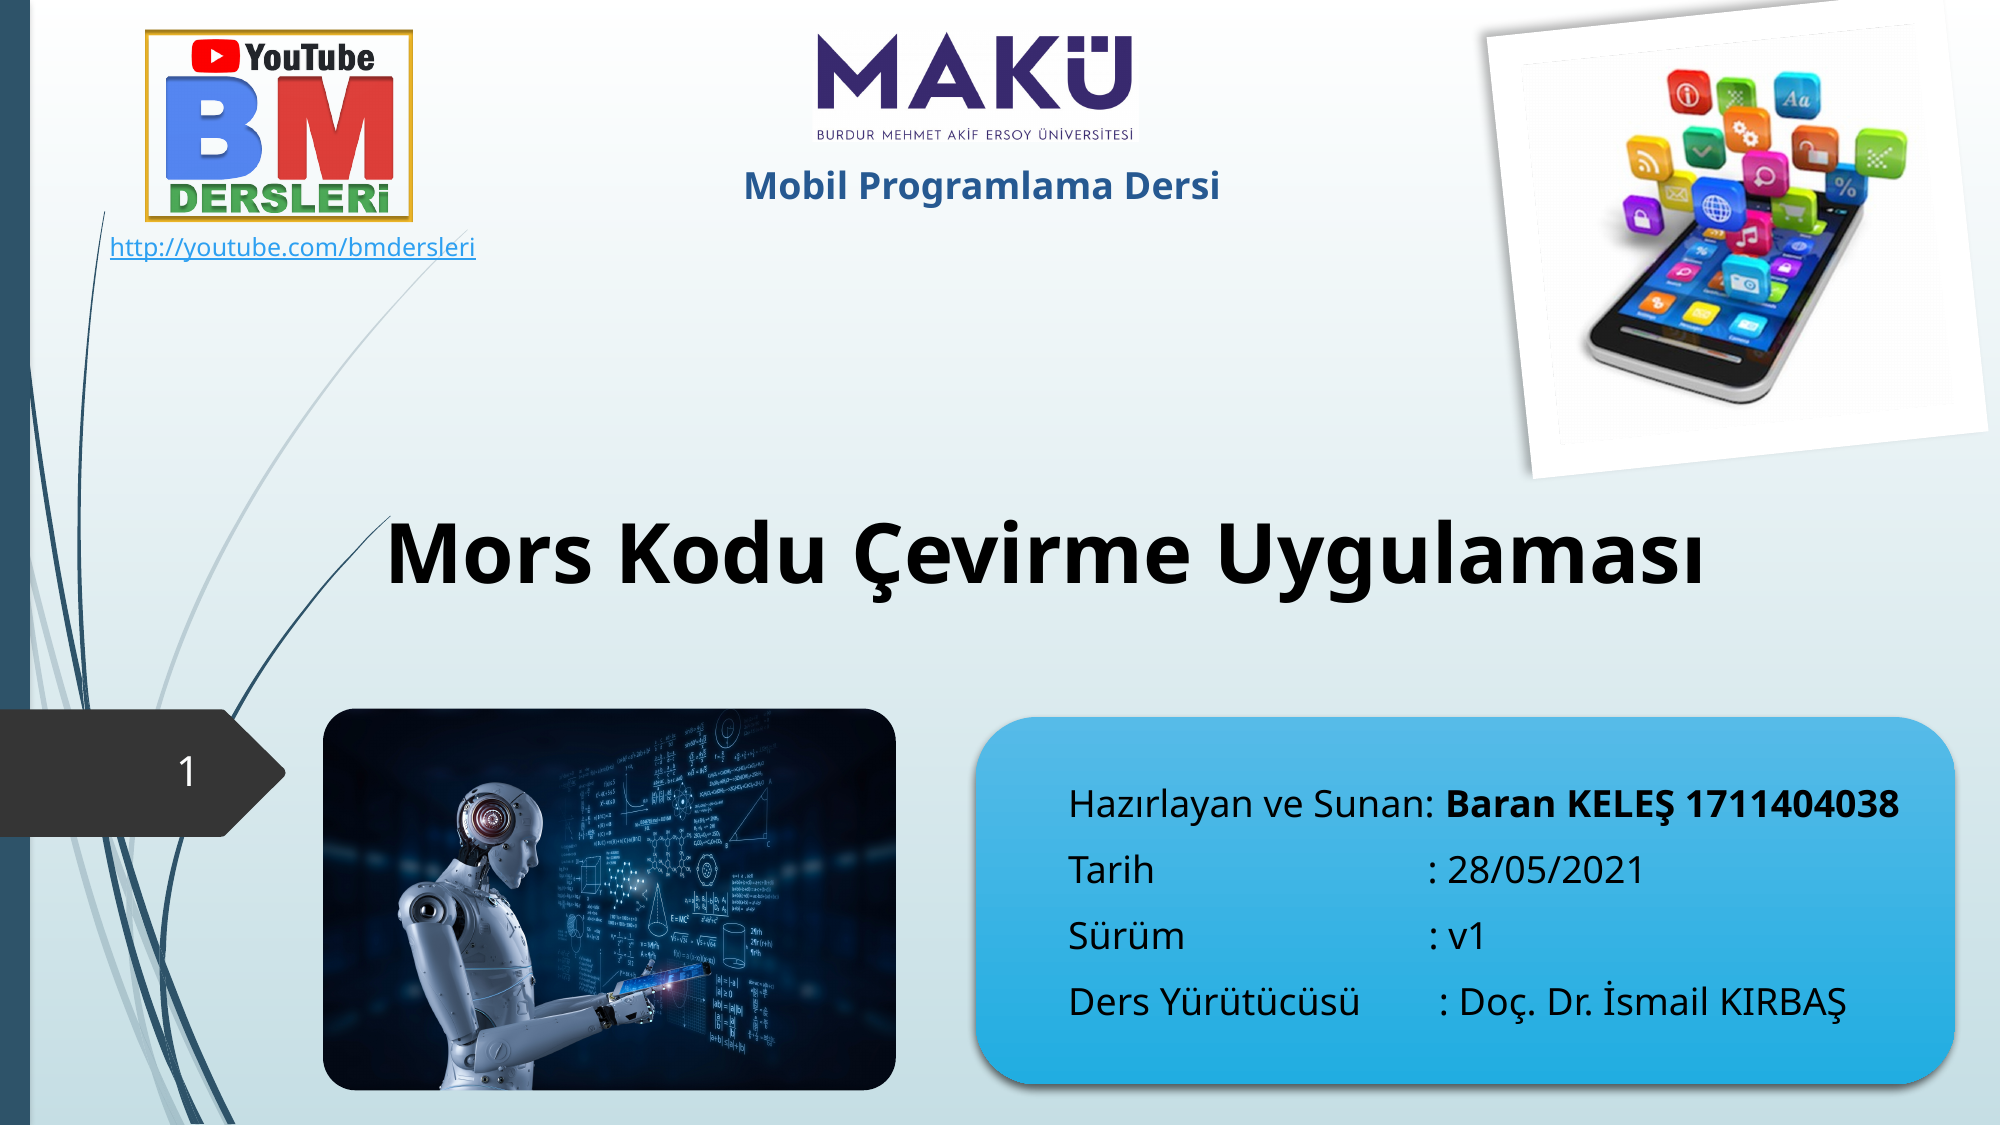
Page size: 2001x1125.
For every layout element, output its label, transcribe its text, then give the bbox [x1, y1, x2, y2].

text_box 1 [87, 743, 215, 803]
text_box http://youtube.com/bmdersleri [65, 224, 521, 273]
picture [132, 0, 425, 259]
picture [812, 29, 1140, 142]
text_box [322, 708, 896, 1091]
text_box Hazırlayan ve Sunan: Baran KELEŞ 1711404038 Tarih : 28/05/2021 Sürüm : v1 Ders Yürütücüsü : Doç. Dr. İsmail KIRBAŞ [1053, 772, 1956, 1104]
picture [1522, 24, 1954, 444]
text_box Mobil Programlama Dersi [638, 154, 1326, 339]
text_box Mors Kodu Çevirme Uygulaması [245, 462, 1848, 608]
text_box [975, 716, 1956, 1085]
